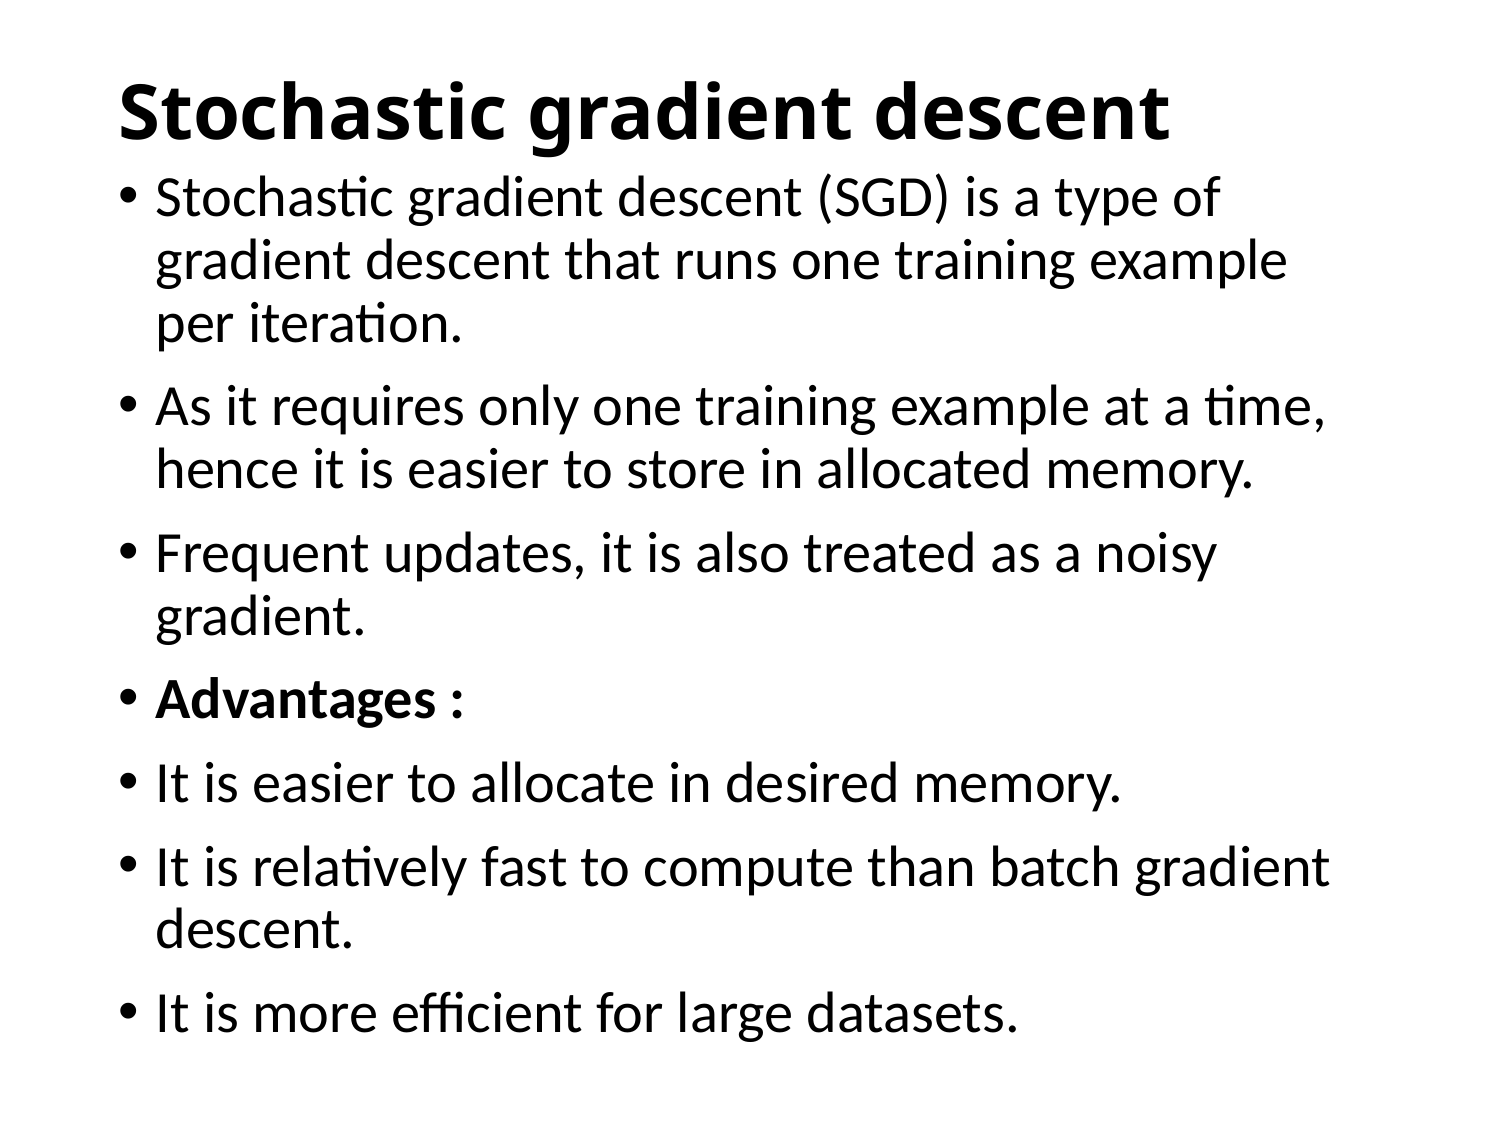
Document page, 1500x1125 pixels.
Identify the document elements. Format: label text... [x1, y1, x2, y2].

list Stochastic gradient descent (SGD) is a type of gradient descent that runs one training example per iteration. As it requires only one training example at a time, hence it is easier to store in allocated memory. Frequent updates, it is also treated as a noisy gradient. Advantages : It is easier to allocate in desired memory. It is relatively fast to compute than batch gradient descent. It is more efficient for large datasets. [103, 158, 1397, 1070]
title Stochastic gradient descent [103, 38, 1397, 158]
